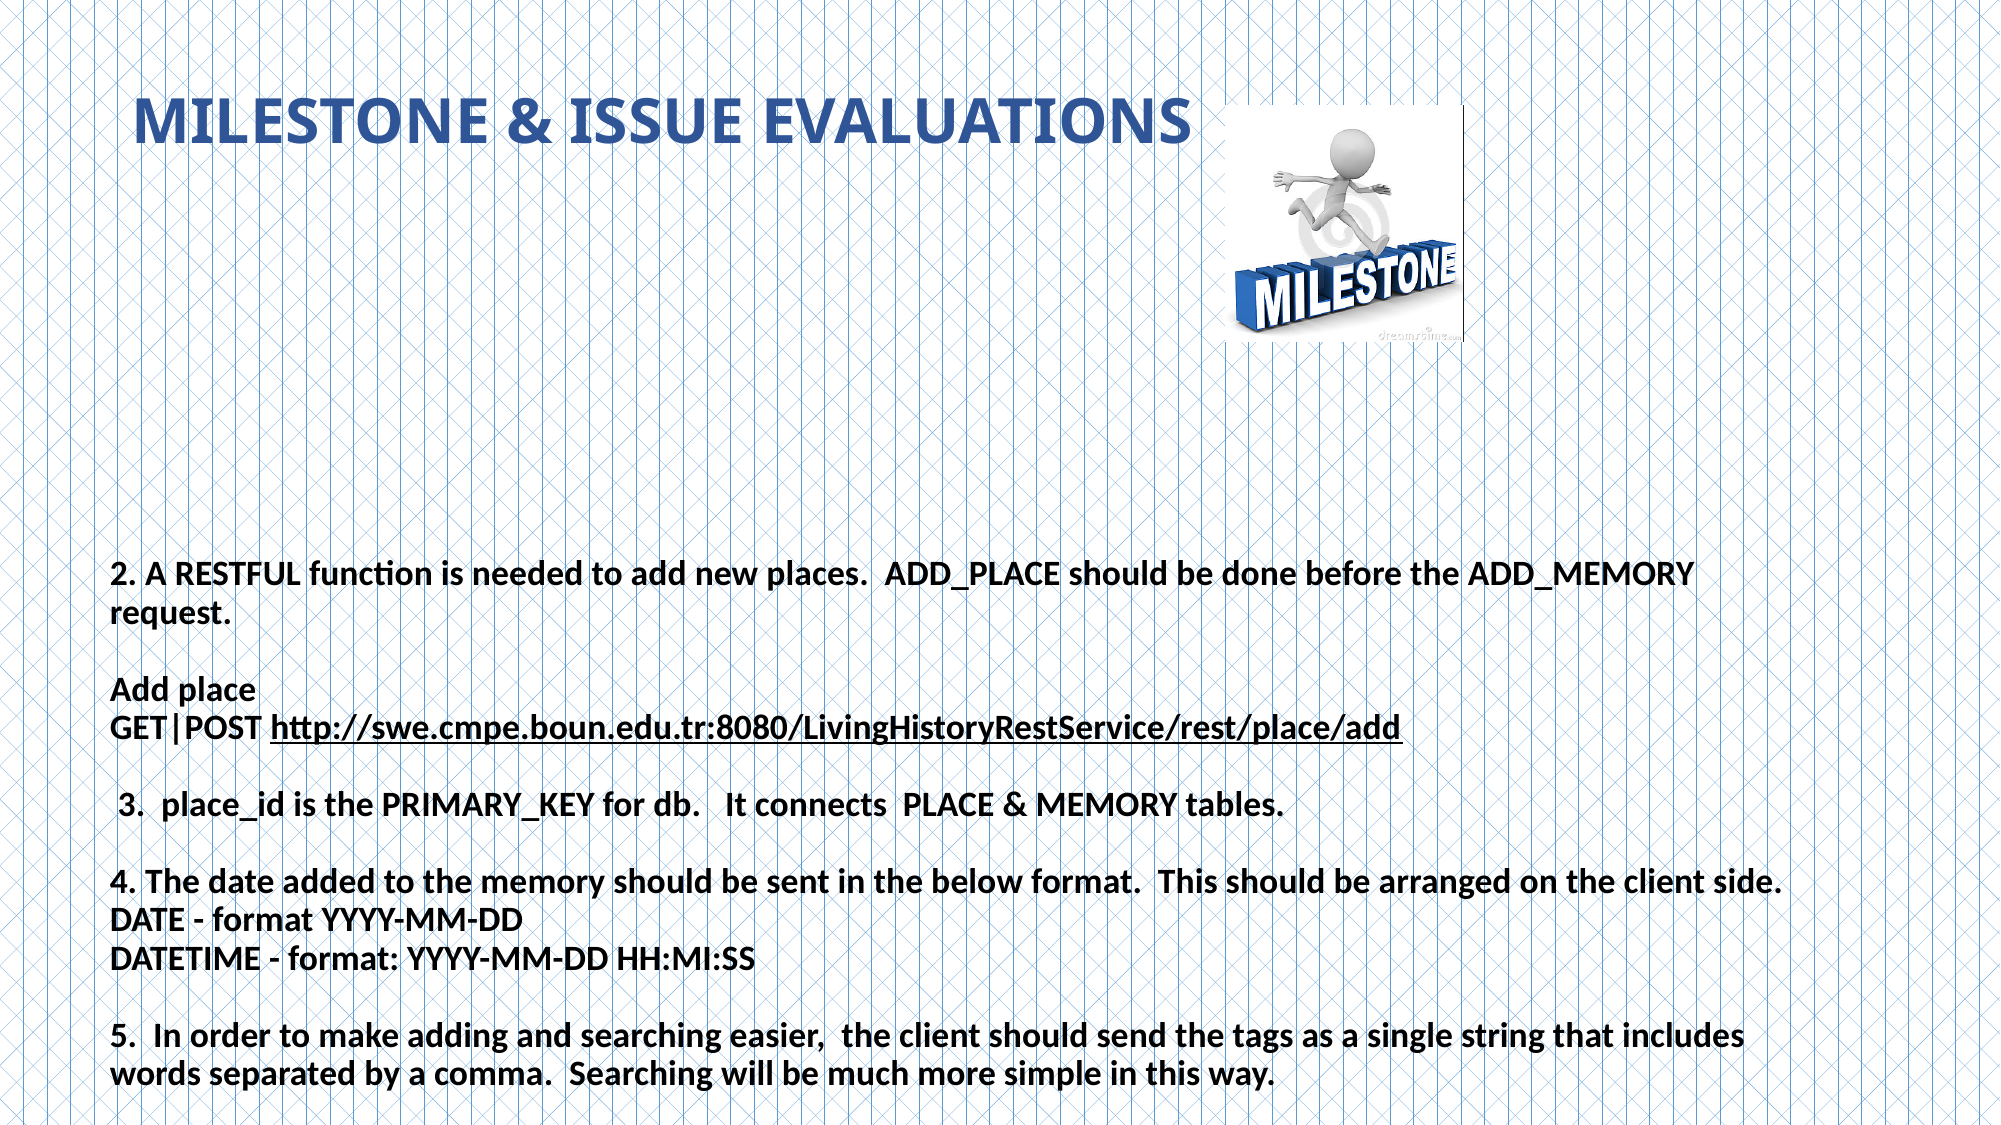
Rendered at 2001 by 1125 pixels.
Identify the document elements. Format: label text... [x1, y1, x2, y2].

picture [1225, 105, 1464, 343]
title 2. A RESTFUL function is needed to add new places. ADD_PLACE should be done before the ADD_MEMORY request. Add place GET|POST http://swe.cmpe.boun.edu.tr:8080/LivingHistoryRestService/rest/place/add 3. place_id is the PRIMARY_KEY for db. It connects PLACE & MEMORY tables. 4. The date added to the memory should be sent in the below format. This should be arranged on the client side. DATE - format YYYY-MM-DD DATETIME - format: YYYY-MM-DD HH:MI:SS 5. In order to make adding and searching easier, the client should send the tags as a single string that includes words separated by a comma. Searching will be much more simple in this way. [94, 413, 1820, 1125]
text_box MILESTONE & ISSUE EVALUATIONS [116, 34, 1842, 503]
